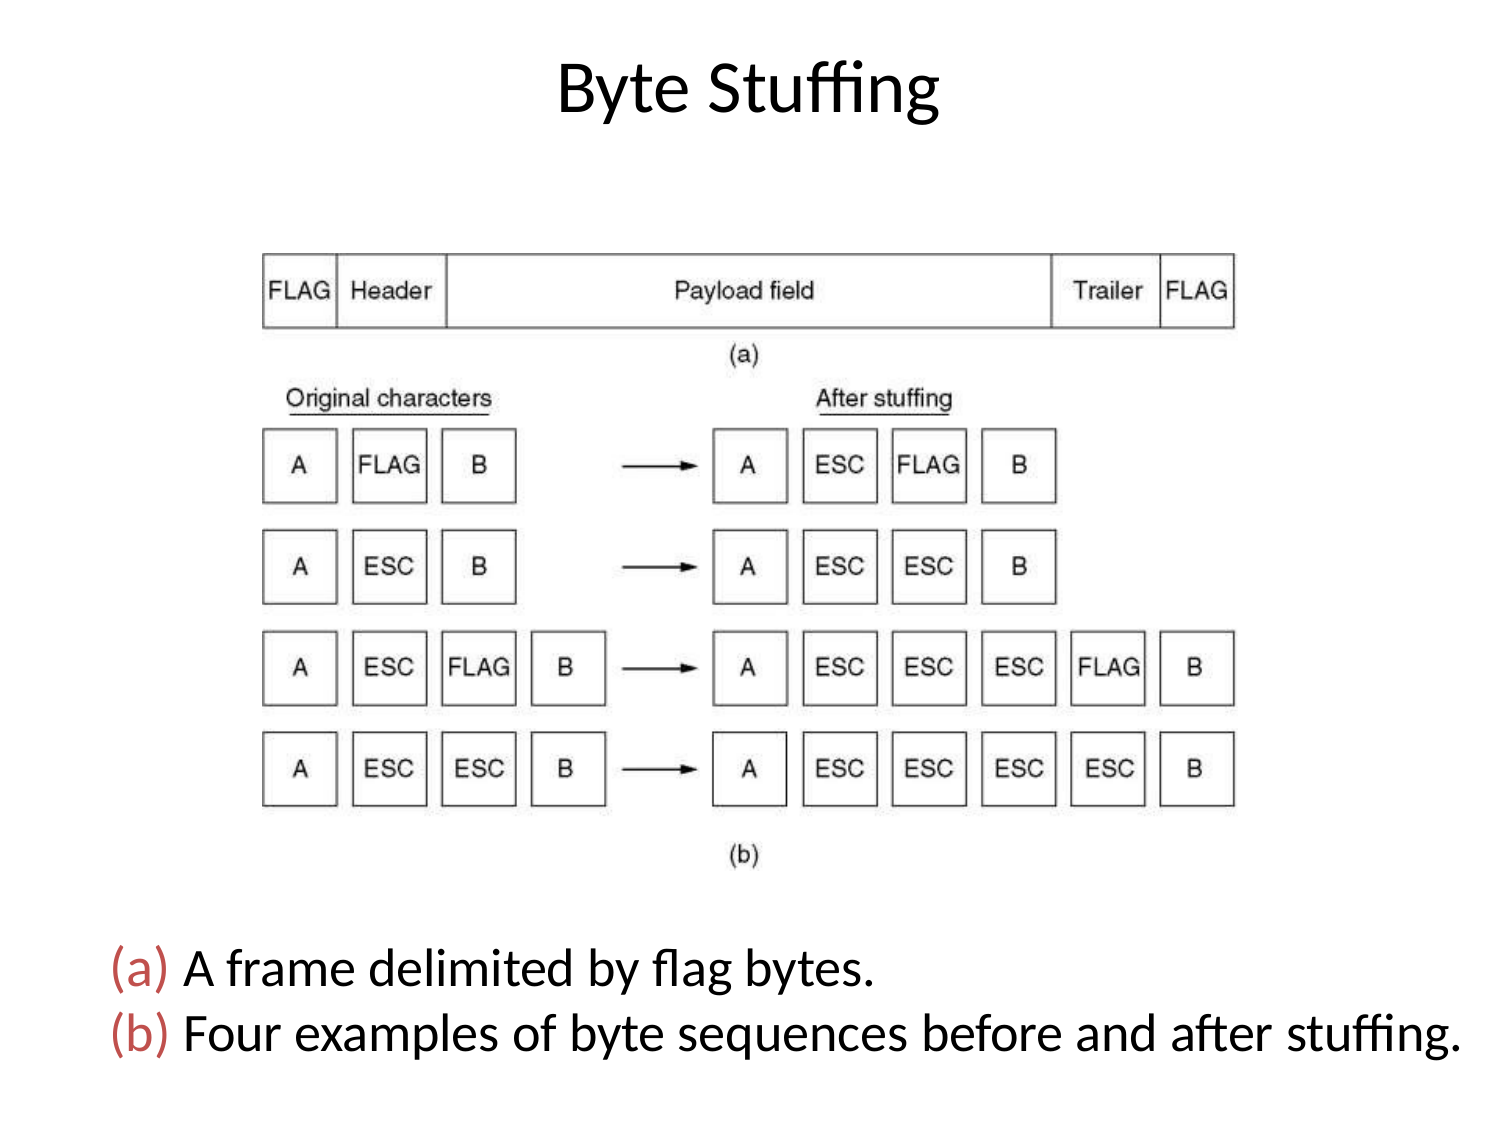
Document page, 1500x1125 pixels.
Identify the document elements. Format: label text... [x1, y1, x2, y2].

picture [262, 253, 1239, 872]
text_box A frame delimited by flag bytes. Four examples of byte sequences before and after stuffing. [107, 929, 1475, 1063]
title Byte Stuffing [553, 35, 948, 226]
